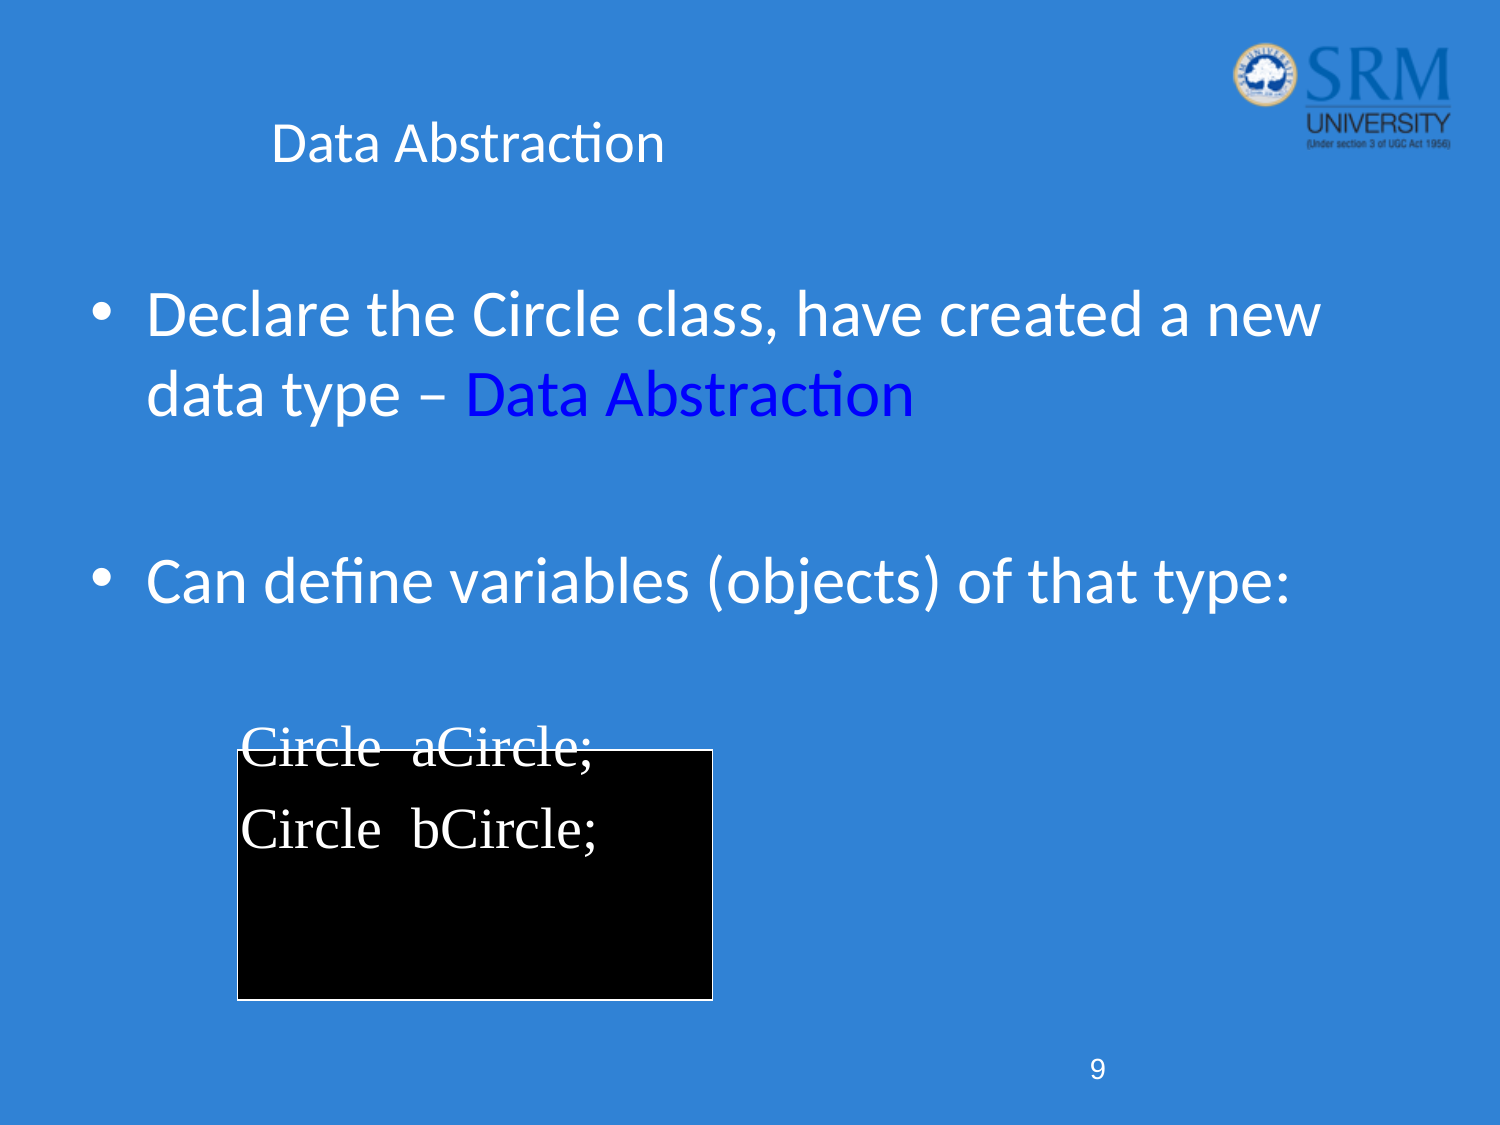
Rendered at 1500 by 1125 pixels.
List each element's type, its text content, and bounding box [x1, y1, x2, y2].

list Declare the Circle class, have created a new data type – Data Abstraction Can define variables (objects) of that type: Circle aCircle; Circle bCircle; [75, 262, 1425, 1005]
title Data Abstraction [75, 45, 863, 233]
slide_number 9 [1074, 1042, 1425, 1103]
picture [1224, 37, 1460, 157]
